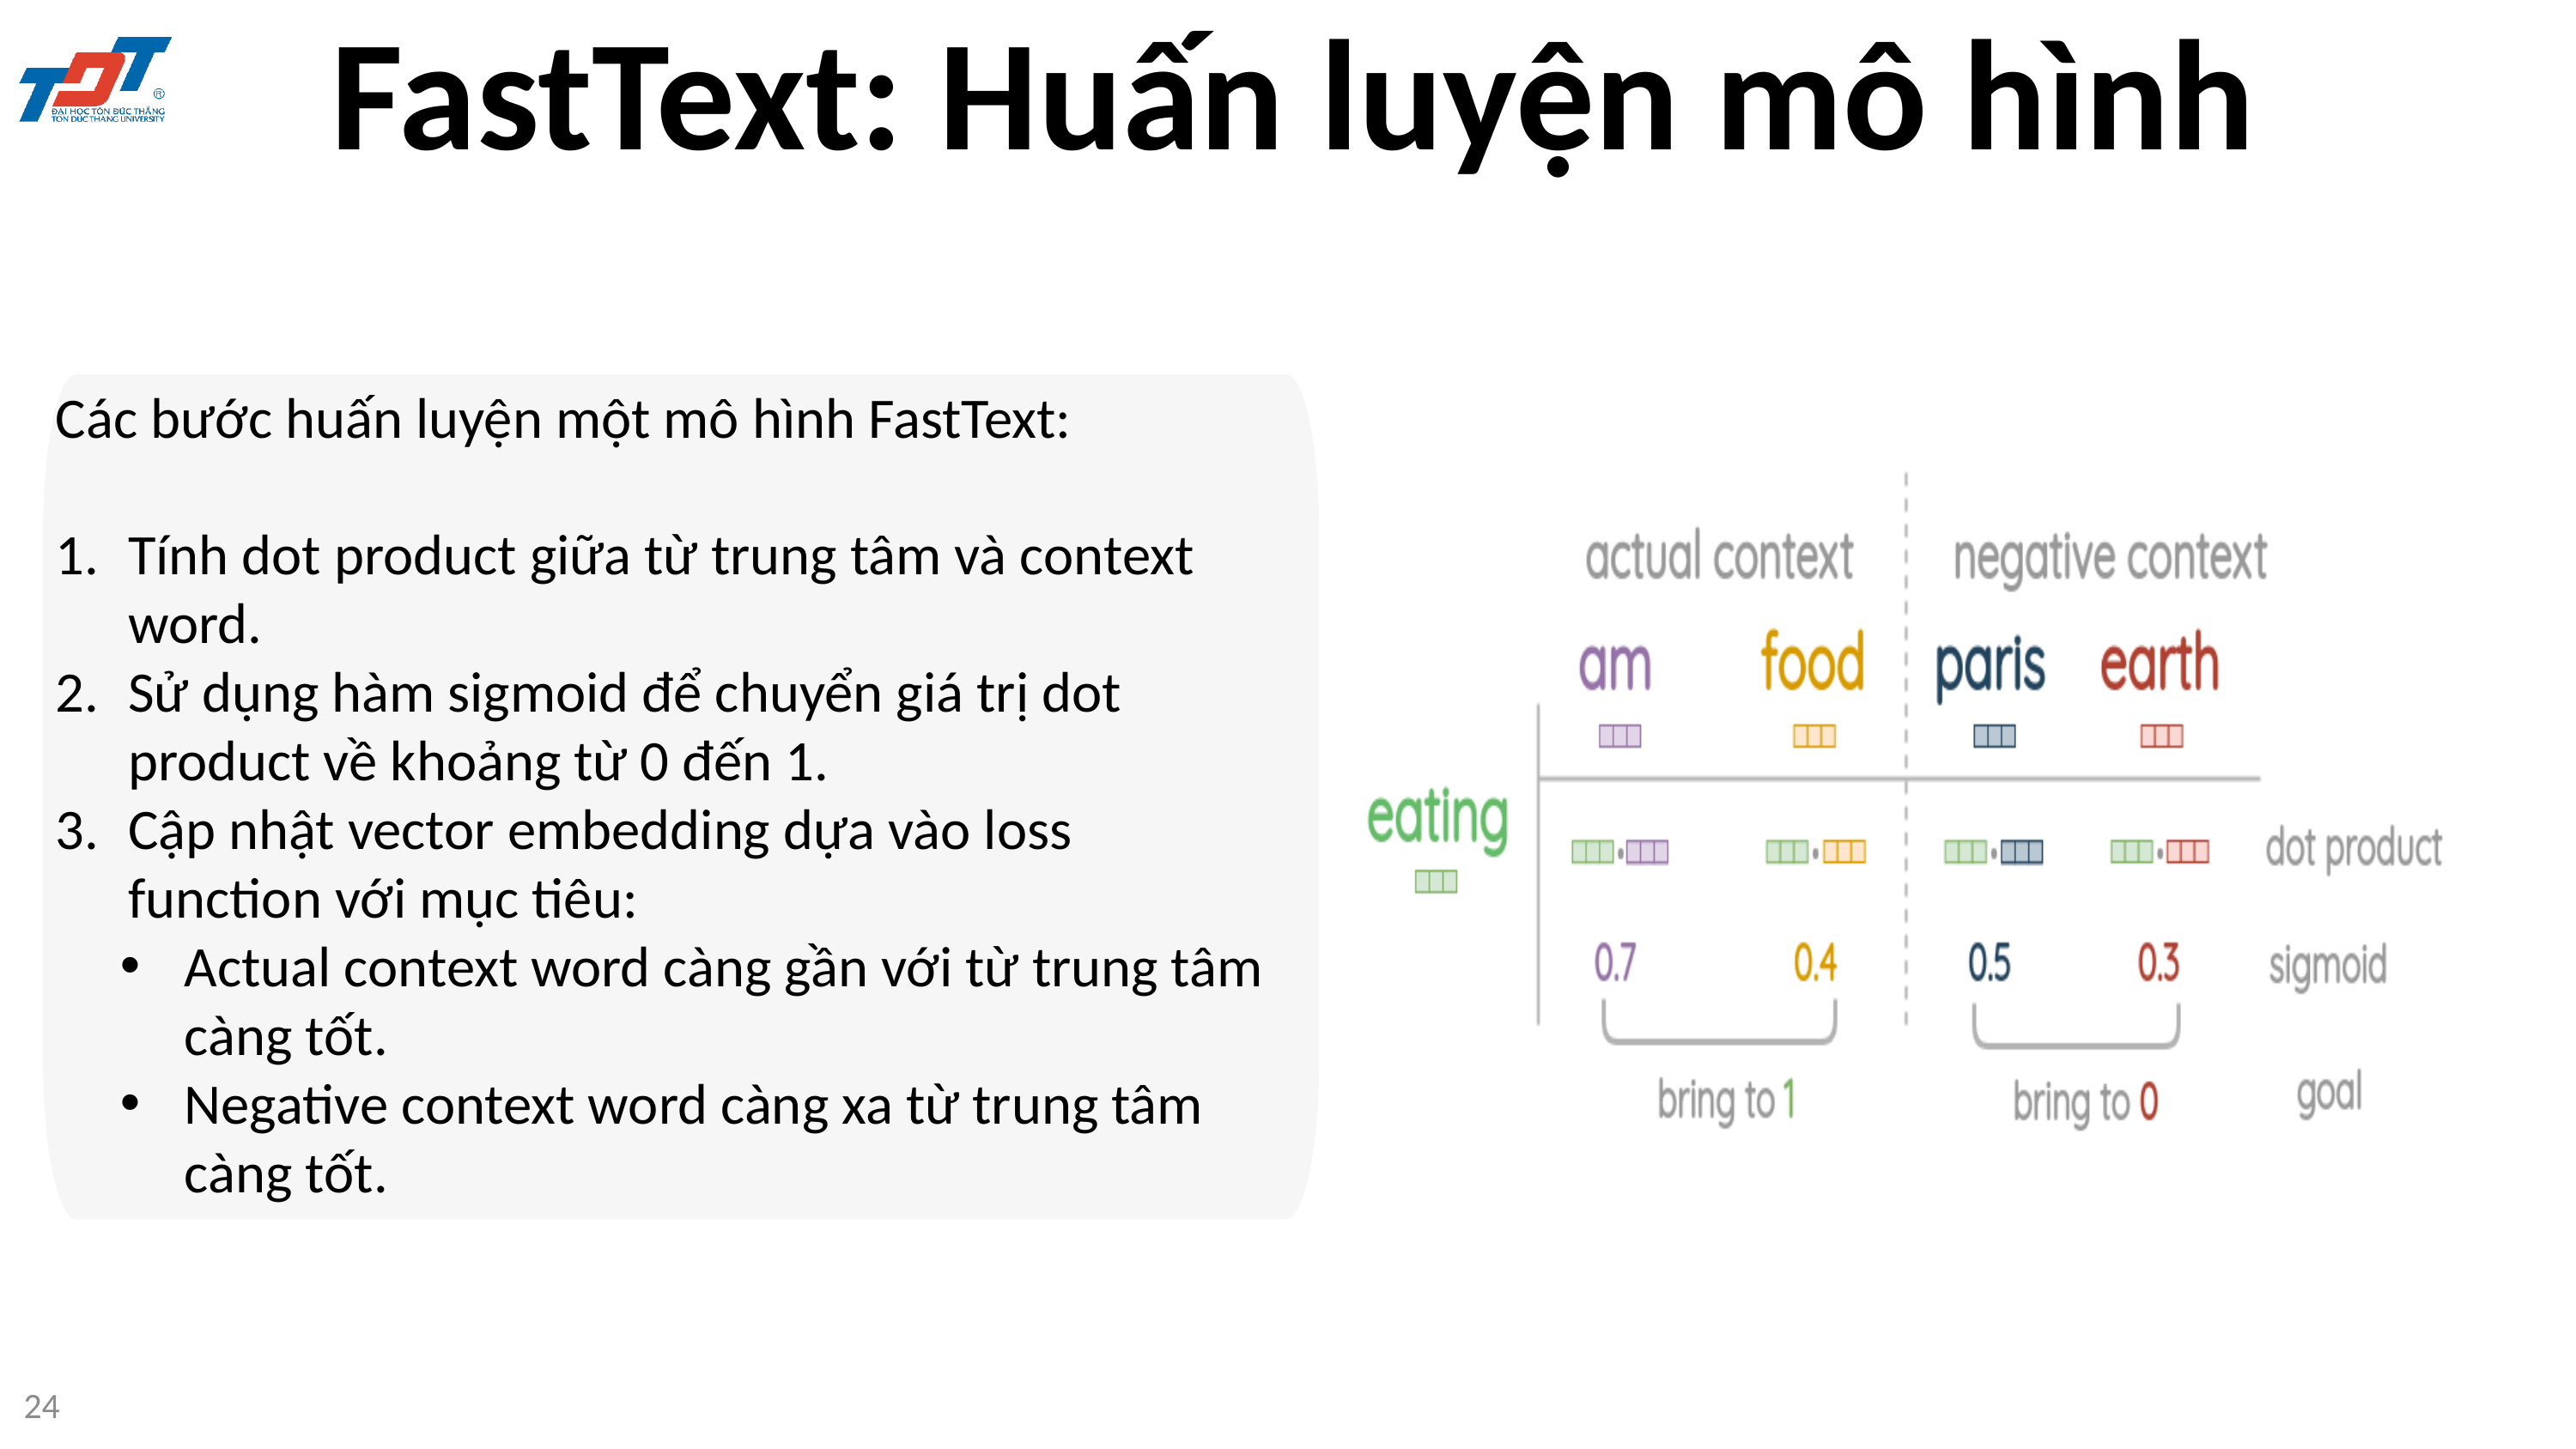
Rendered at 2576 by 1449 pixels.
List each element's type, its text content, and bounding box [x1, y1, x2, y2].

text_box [42, 373, 1320, 1220]
slide_number 24 [10, 1379, 312, 1431]
picture [1364, 458, 2576, 1136]
picture [19, 37, 173, 122]
text_box FastText: Huấn luyện mô hình [96, 0, 2490, 188]
